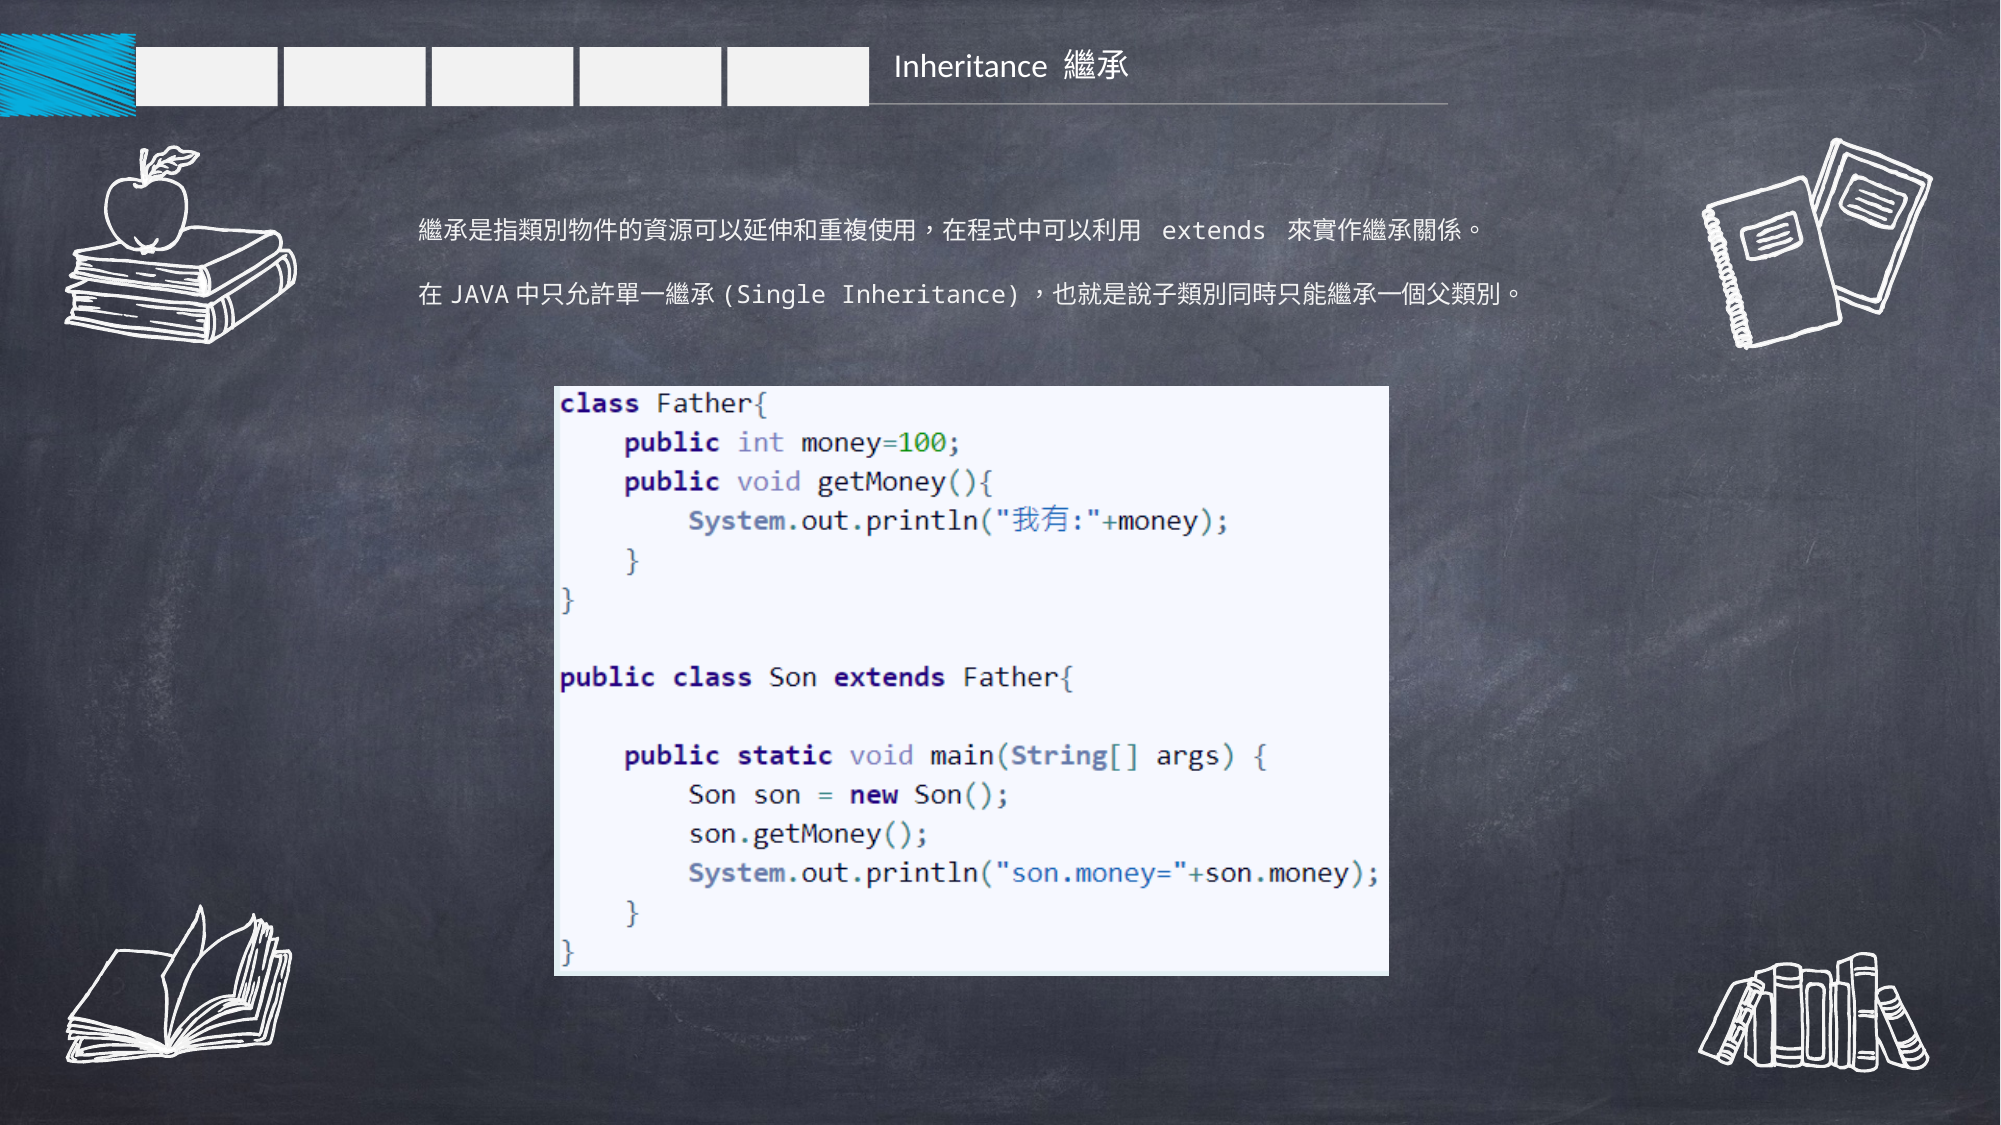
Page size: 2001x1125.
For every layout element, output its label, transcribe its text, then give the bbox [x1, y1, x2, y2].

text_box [1700, 138, 1936, 350]
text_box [1698, 951, 1930, 1073]
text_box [65, 904, 293, 1064]
picture [0, 0, 2001, 1125]
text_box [0, 33, 1449, 117]
text_box 繼承是指類別物件的資源可以延伸和重複使用，在程式中可以利用 extends 來實作繼承關係。 在JAVA中只允許單一繼承(Single Inheritance)，也就是說子類別同時只能繼承一個父類別。 [403, 173, 1596, 317]
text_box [64, 145, 299, 345]
